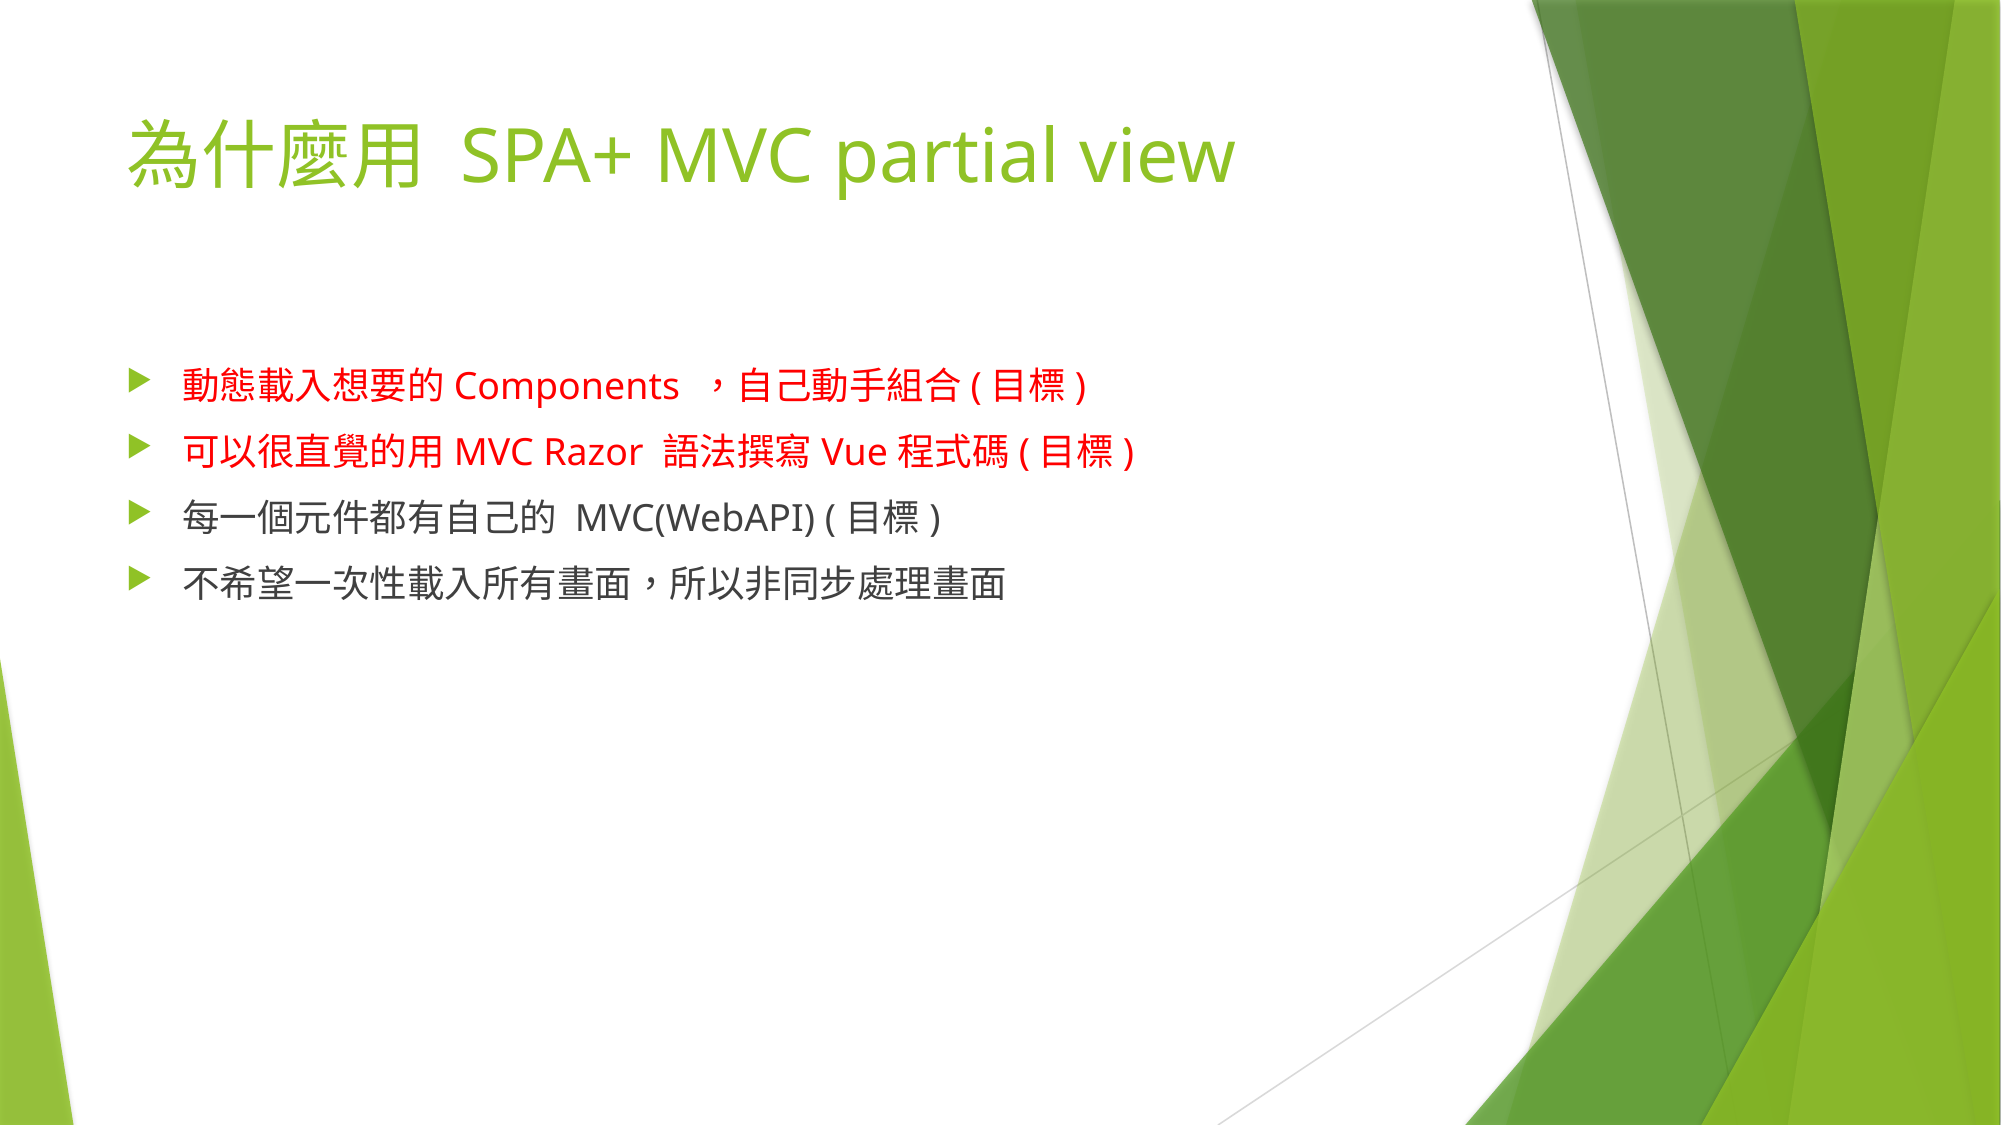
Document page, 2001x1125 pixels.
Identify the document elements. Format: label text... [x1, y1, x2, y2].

list 動態載入想要的Components ，自己動手組合(目標) 可以很直覺的用MVC Razor 語法撰寫Vue程式碼(目標) 每一個元件都有自己的 MVC(WebAPI) (目標) 不希望一次性載入所有畫面，所以非同步處理畫面 [111, 354, 1522, 992]
title 為什麼用 SPA+ MVC partial view [111, 99, 1522, 317]
